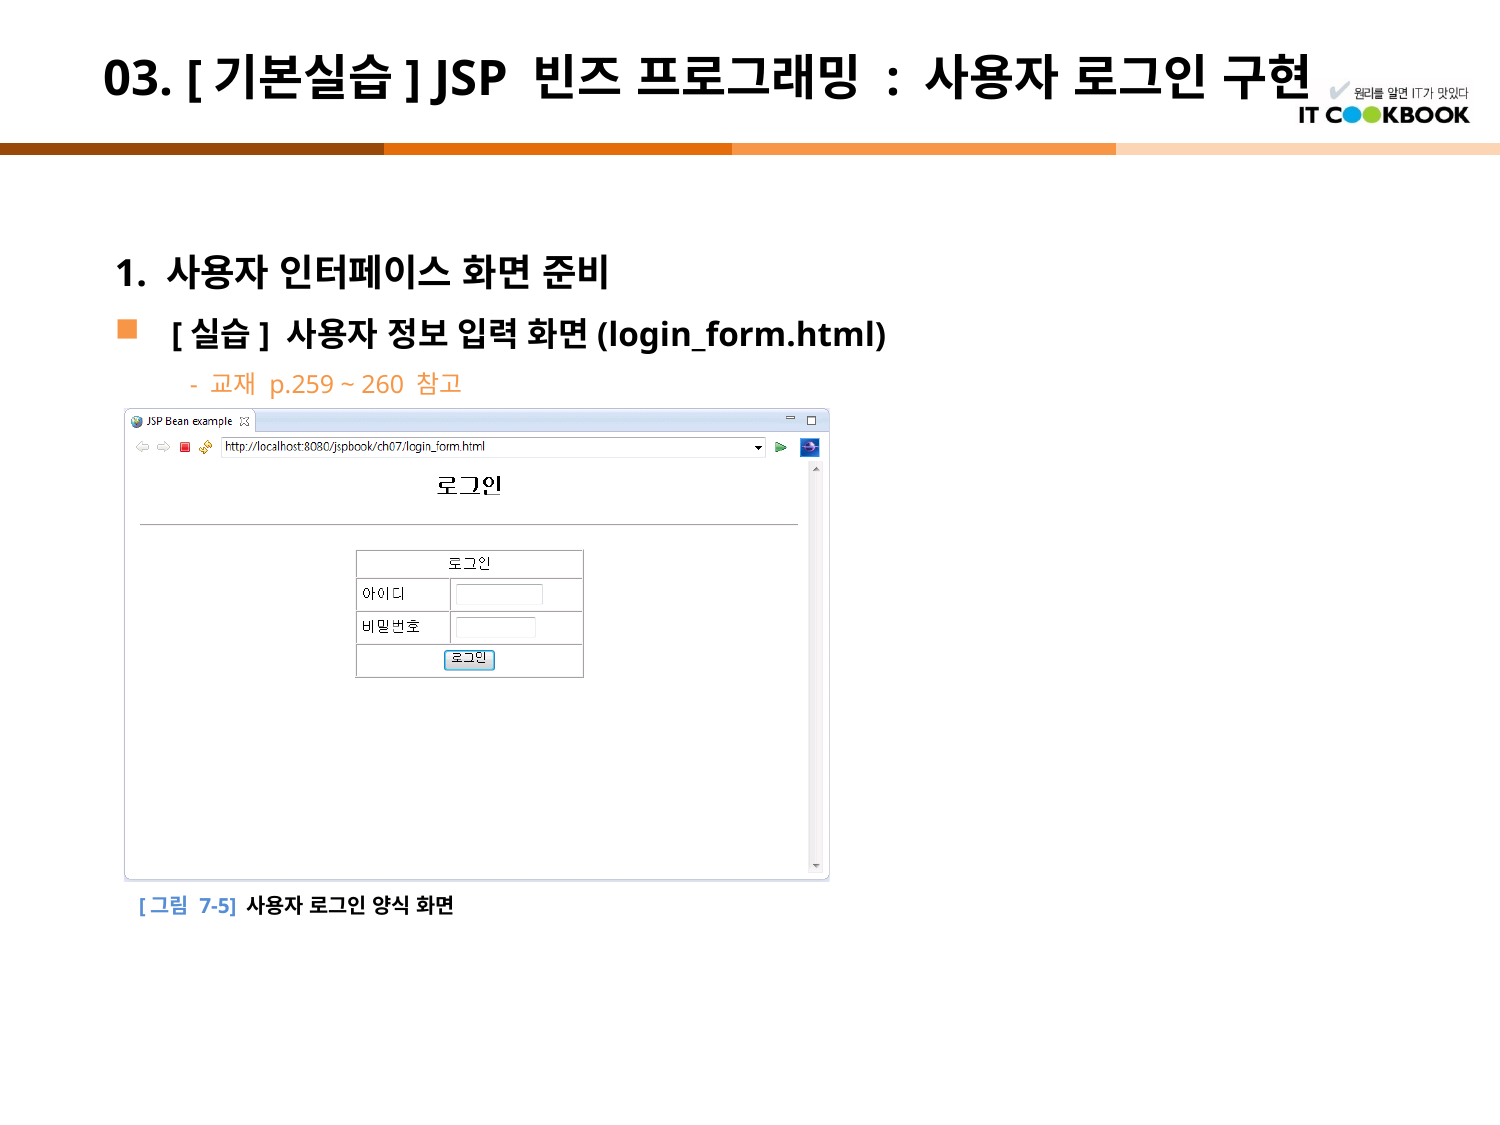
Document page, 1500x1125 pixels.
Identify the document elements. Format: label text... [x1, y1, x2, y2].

picture [123, 408, 830, 882]
title 03. [기본실습] JSP 빈즈 프로그래밍 : 사용자 로그인 구현 [88, 30, 1330, 121]
text_box 1. 사용자 인터페이스 화면 준비 [실습] 사용자 정보 입력 화면(login_form.html) - 교재 p.259 ~ 260 참고 [100, 196, 1365, 456]
picture [1295, 78, 1473, 125]
text_box [그림 7-5] 사용자 로그인 양식 화면 [123, 889, 438, 929]
